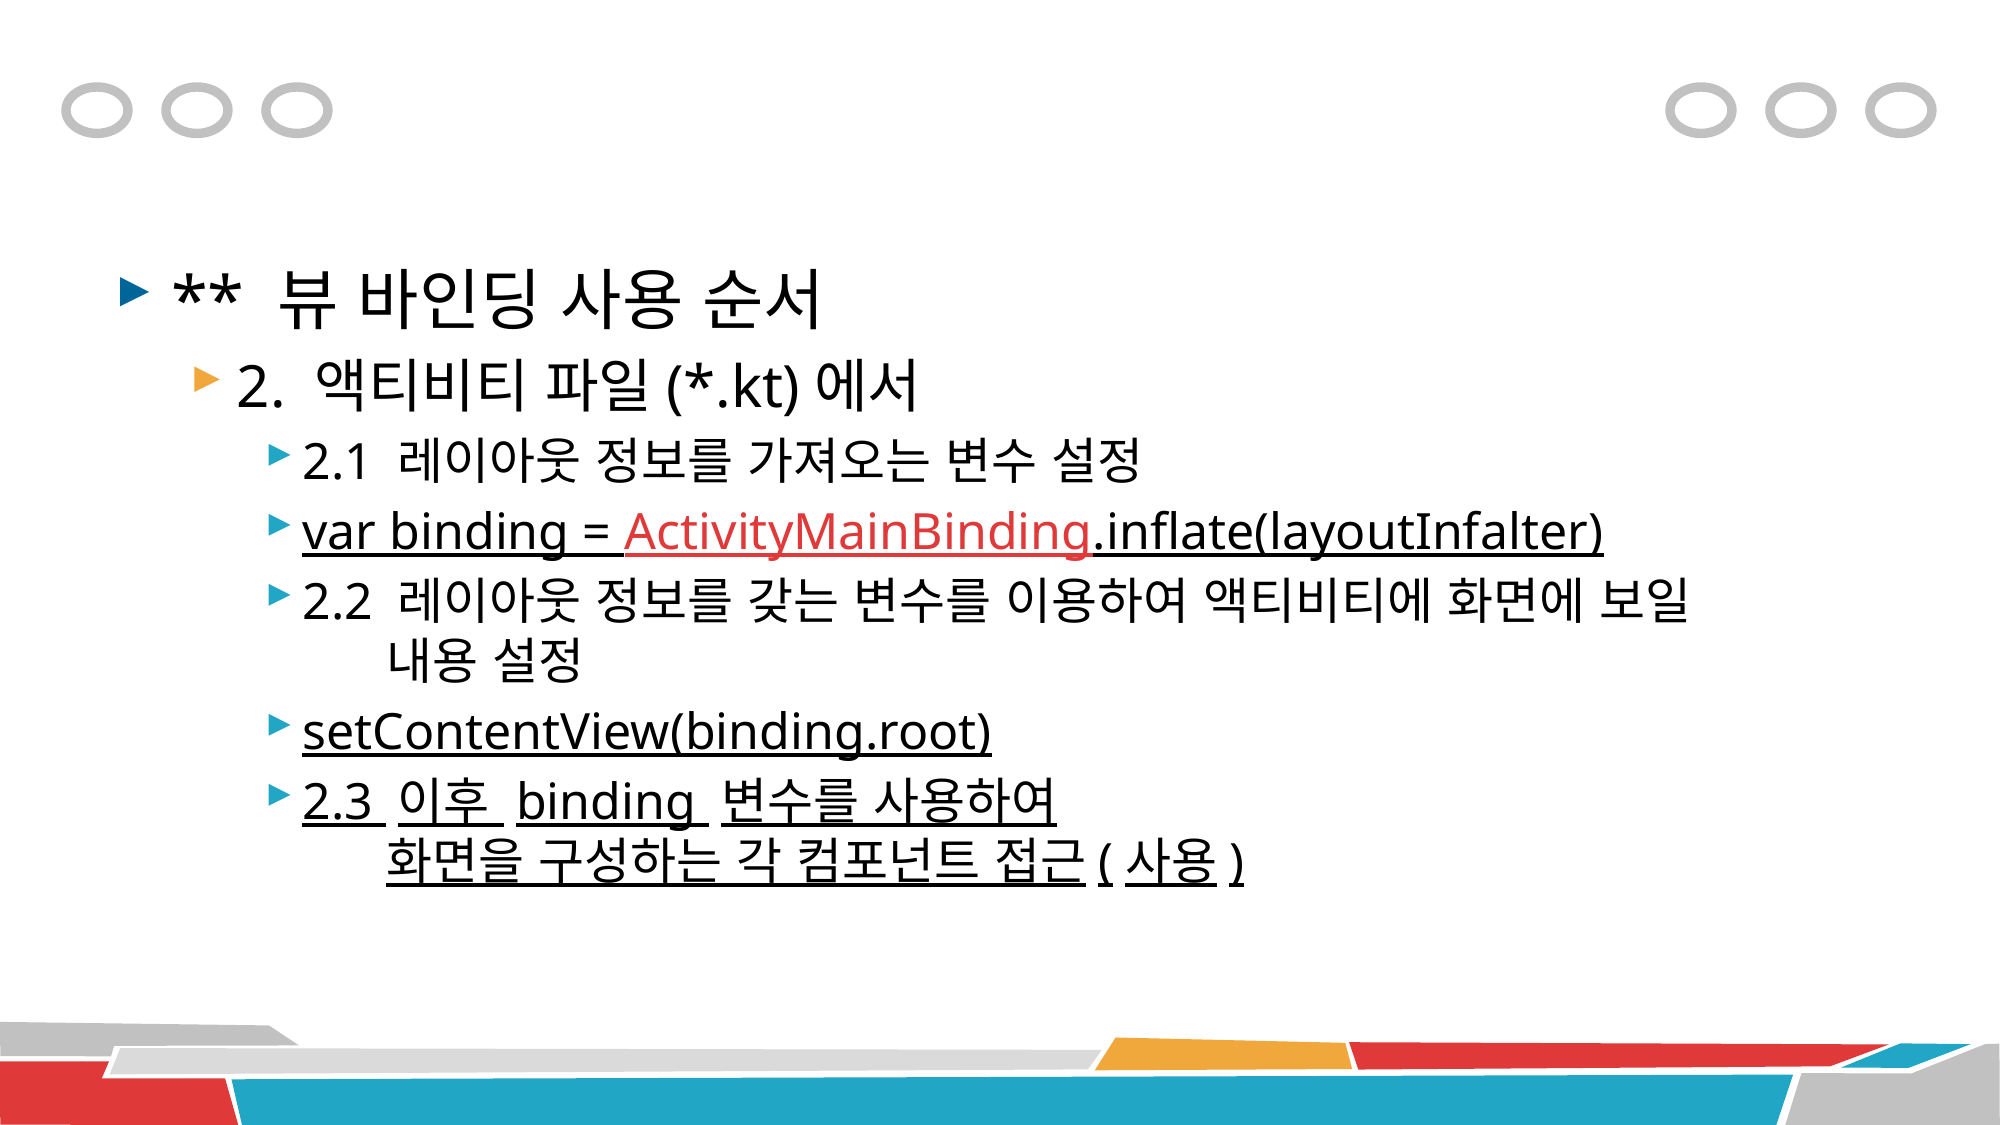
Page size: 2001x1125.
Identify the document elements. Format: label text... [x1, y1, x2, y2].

list ** 뷰 바인딩 사용 순서 2. 액티비티 파일(*.kt)에서 2.1 레이아웃 정보를 가져오는 변수 설정 var binding = ActivityMainBinding.inflate(layoutInfalter) 2.2 레이아웃 정보를 갖는 변수를 이용하여 액티비티에 화면에 보일 내용 설정 setContentView(binding.root) 2.3 이후 binding 변수를 사용하여 화면을 구성하는 각 컴포넌트 접근(사용) [99, 250, 1900, 1005]
